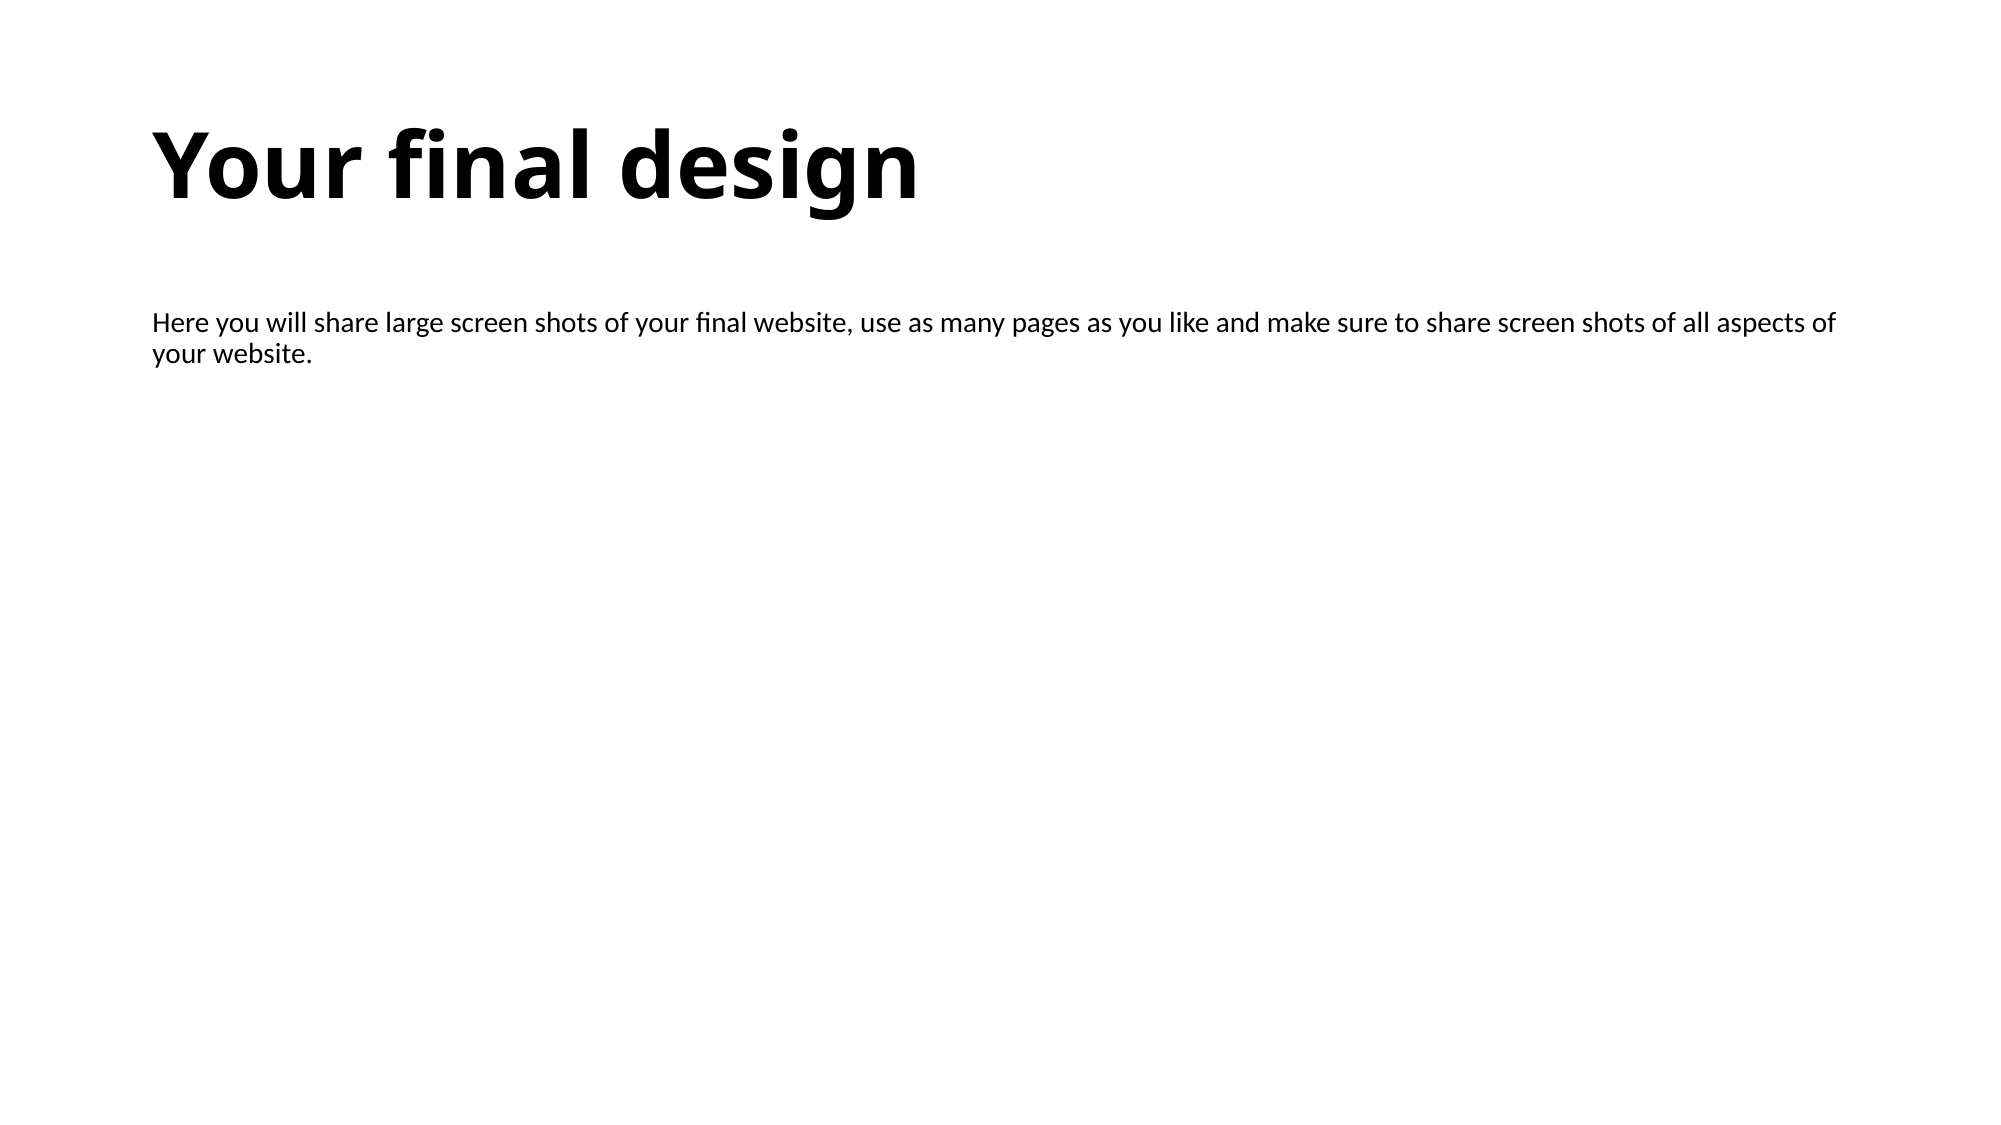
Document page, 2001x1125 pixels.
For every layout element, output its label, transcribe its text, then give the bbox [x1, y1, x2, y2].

title Your final design [137, 59, 1863, 278]
list Here you will share large screen shots of your final website, use as many pages as you like and make sure to share screen shots of all aspects of your website. [137, 299, 1863, 1014]
